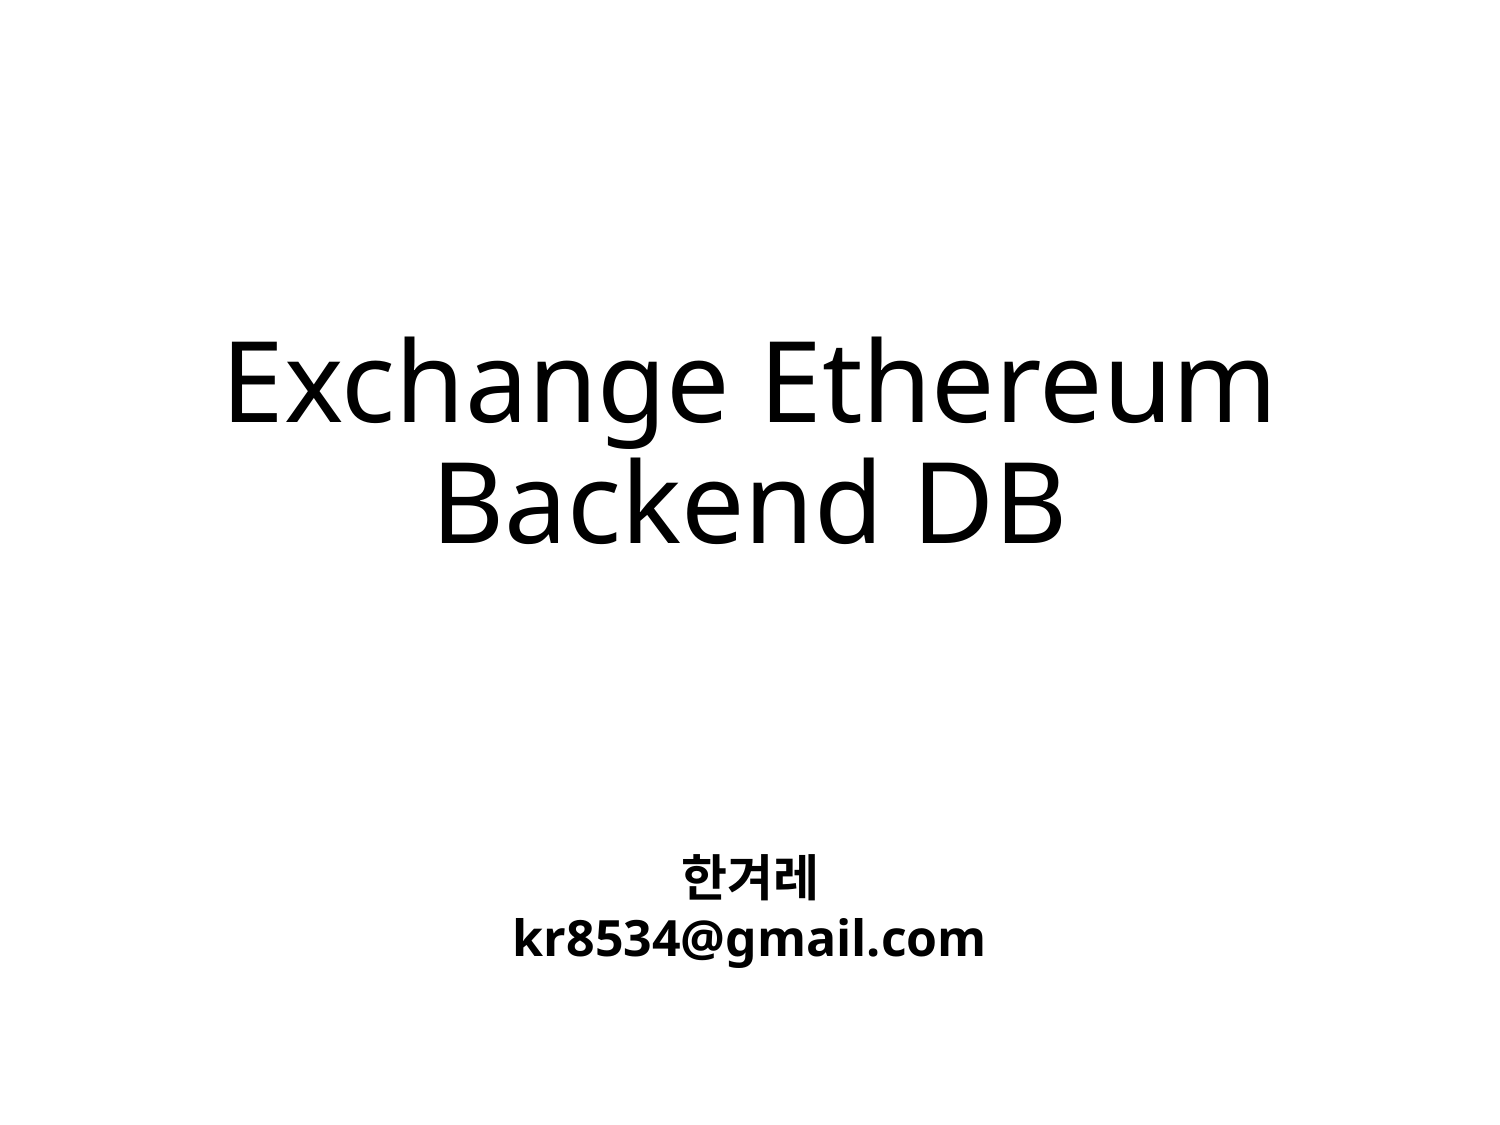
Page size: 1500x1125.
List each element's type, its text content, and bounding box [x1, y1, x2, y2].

text_box 한겨레 kr8534@gmail.com [272, 838, 1228, 975]
title Exchange Ethereum Backend DB [112, 184, 1388, 576]
